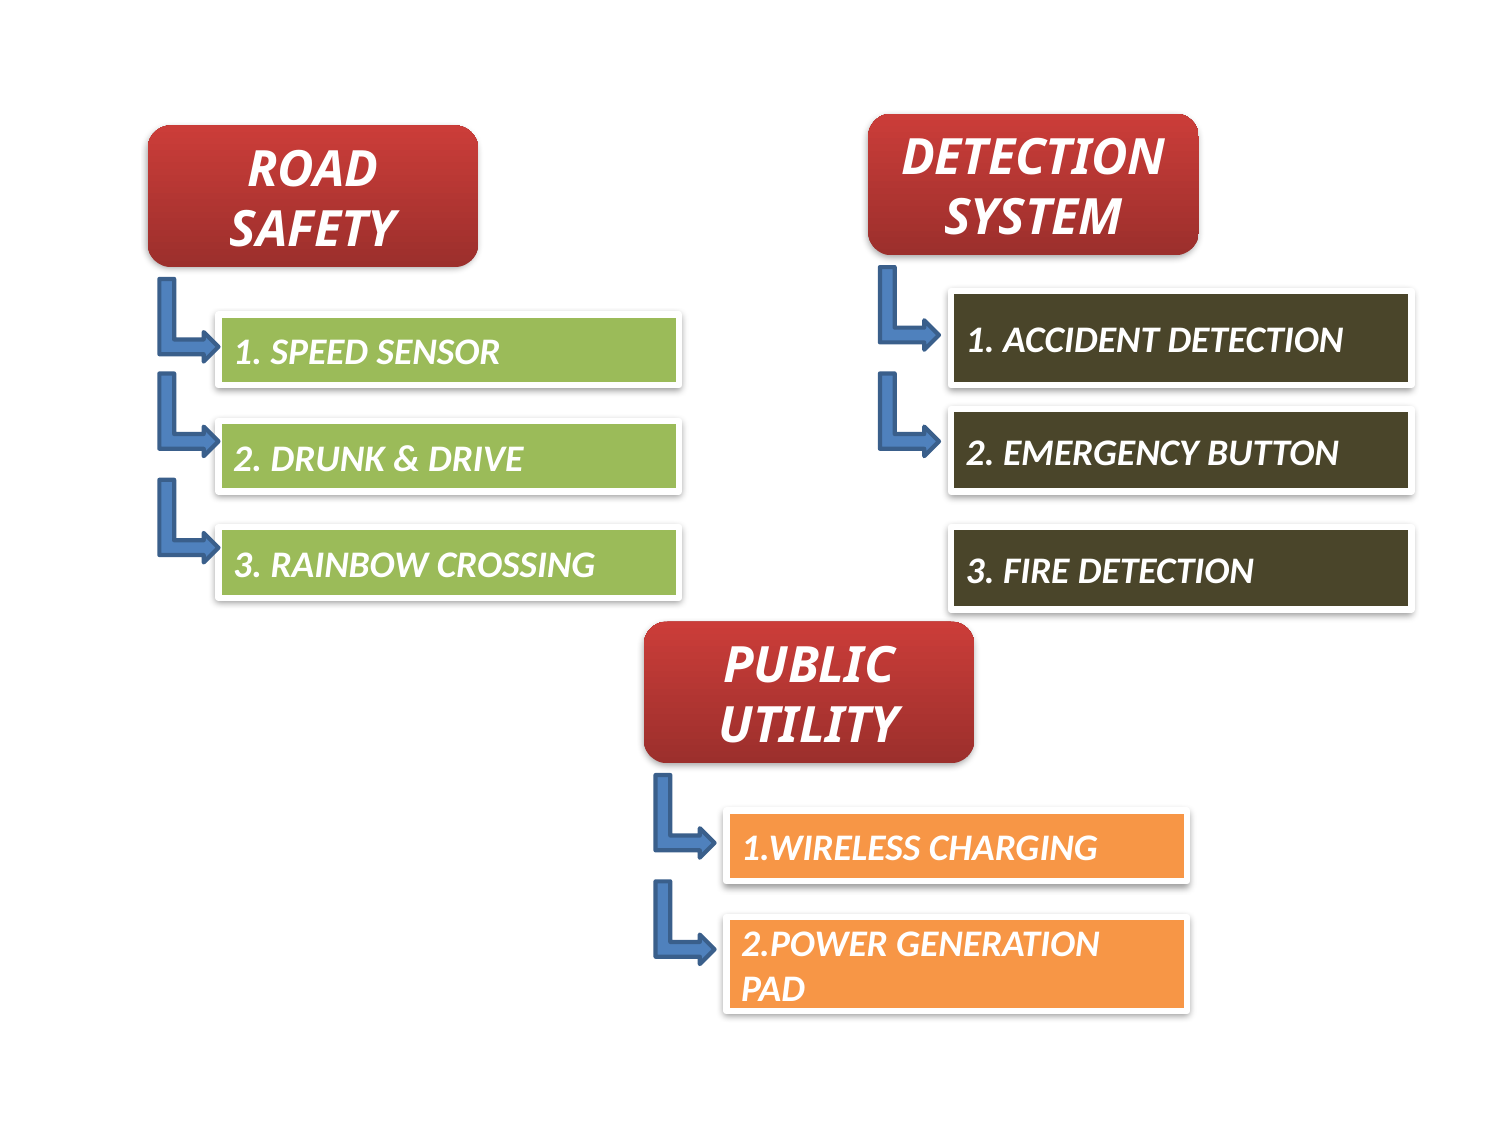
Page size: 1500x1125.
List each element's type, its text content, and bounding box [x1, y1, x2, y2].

text_box 3. FIRE DETECTION [948, 524, 1415, 613]
text_box 2. EMERGENCY BUTTON [948, 406, 1415, 495]
text_box [877, 371, 942, 459]
text_box 1. SPEED SENSOR [215, 311, 682, 388]
text_box ROAD SAFETY [147, 125, 479, 268]
text_box DETECTION SYSTEM [868, 113, 1199, 256]
text_box [653, 772, 717, 860]
text_box 3. RAINBOW CROSSING [215, 524, 682, 601]
text_box PUBLIC UTILITY [643, 621, 975, 764]
text_box 1.WIRELESS CHARGING [723, 807, 1190, 884]
text_box 1. ACCIDENT DETECTION [948, 288, 1415, 388]
text_box 2. DRUNK & DRIVE [215, 418, 682, 495]
text_box [877, 265, 942, 352]
text_box [653, 879, 717, 967]
text_box [157, 276, 221, 364]
text_box [157, 477, 221, 565]
text_box 2.POWER GENERATION PAD [723, 914, 1190, 1014]
text_box [157, 371, 221, 459]
